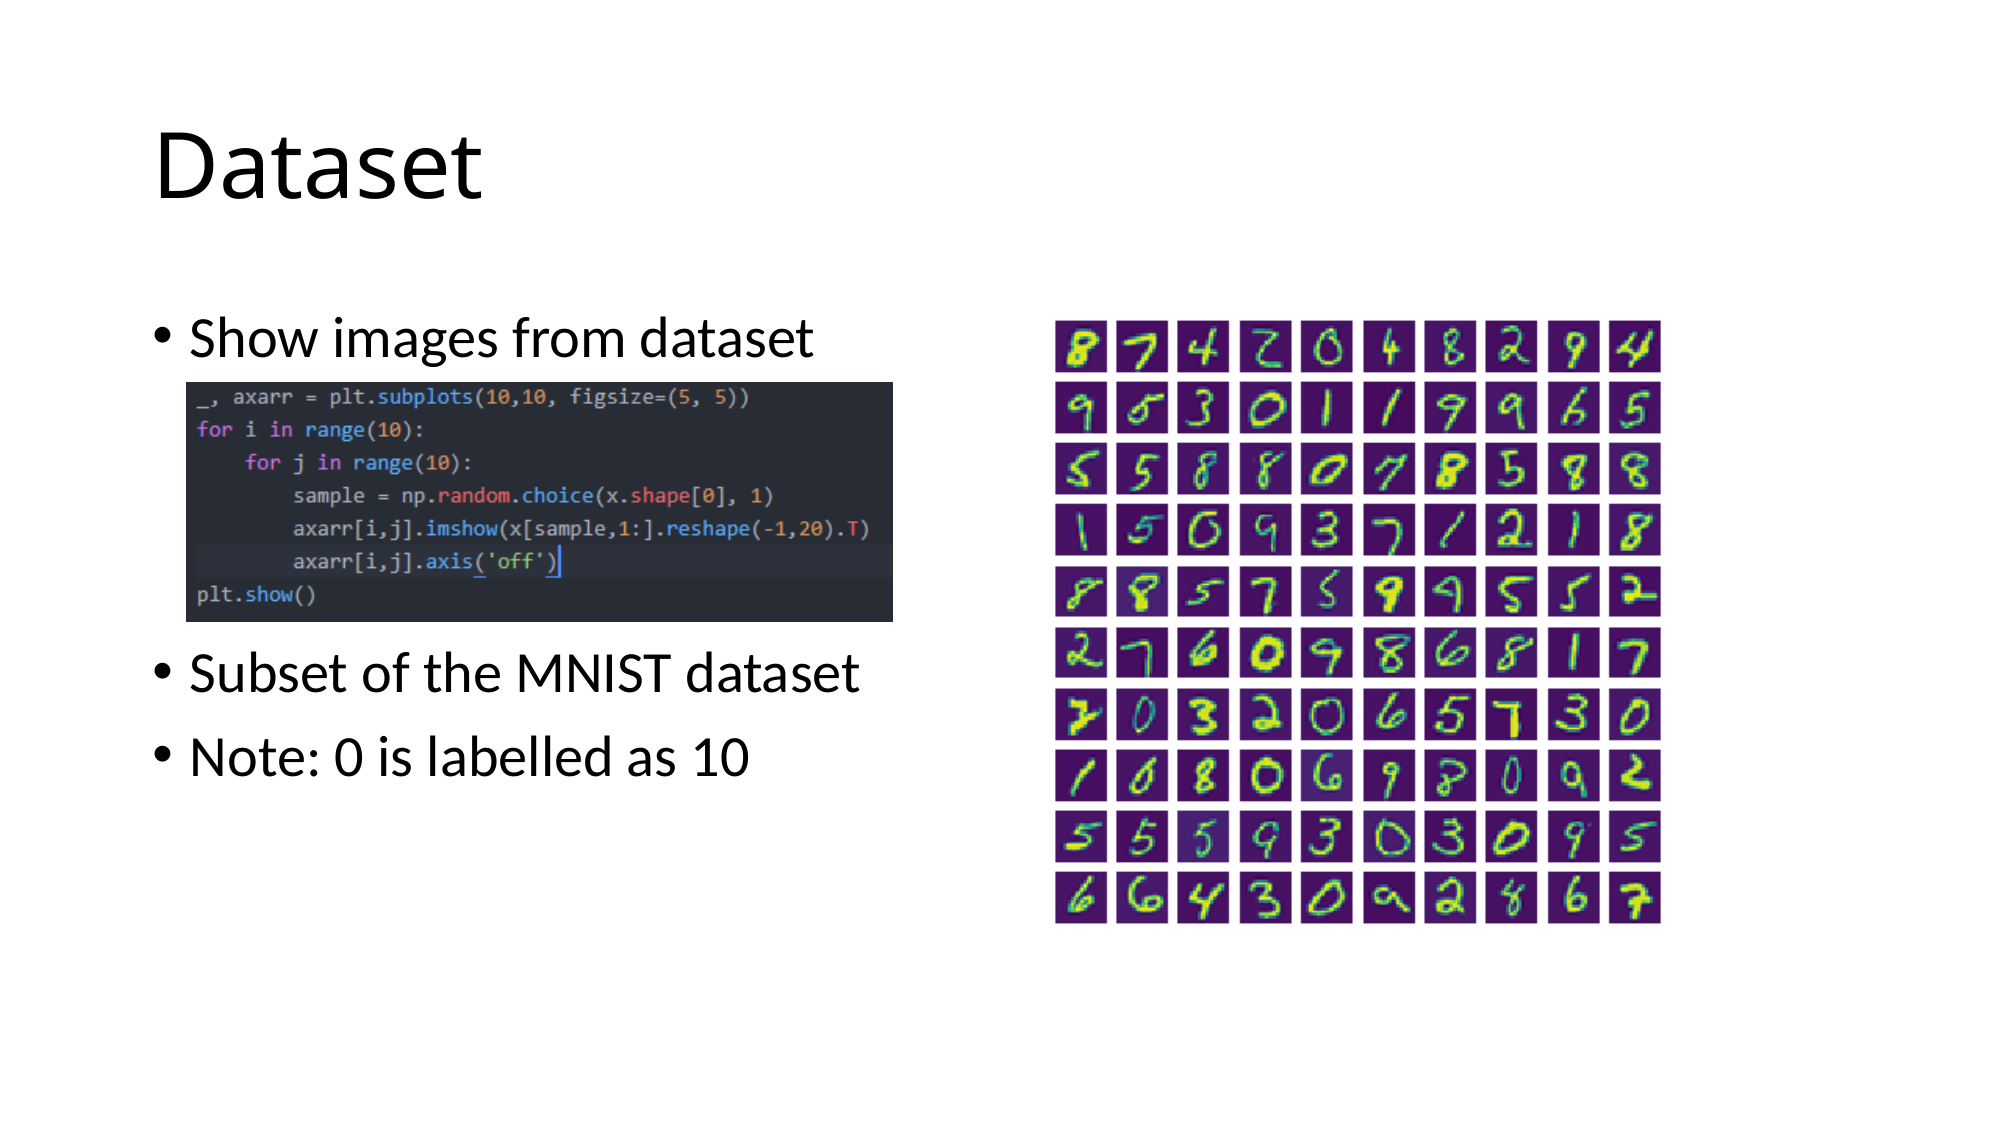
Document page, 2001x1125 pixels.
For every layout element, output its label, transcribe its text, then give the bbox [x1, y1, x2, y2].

title Dataset [137, 59, 1863, 278]
list Show images from dataset Subset of the MNIST dataset Note: 0 is labelled as 10 [137, 299, 1863, 1014]
picture [186, 382, 893, 622]
picture [1040, 299, 1686, 944]
